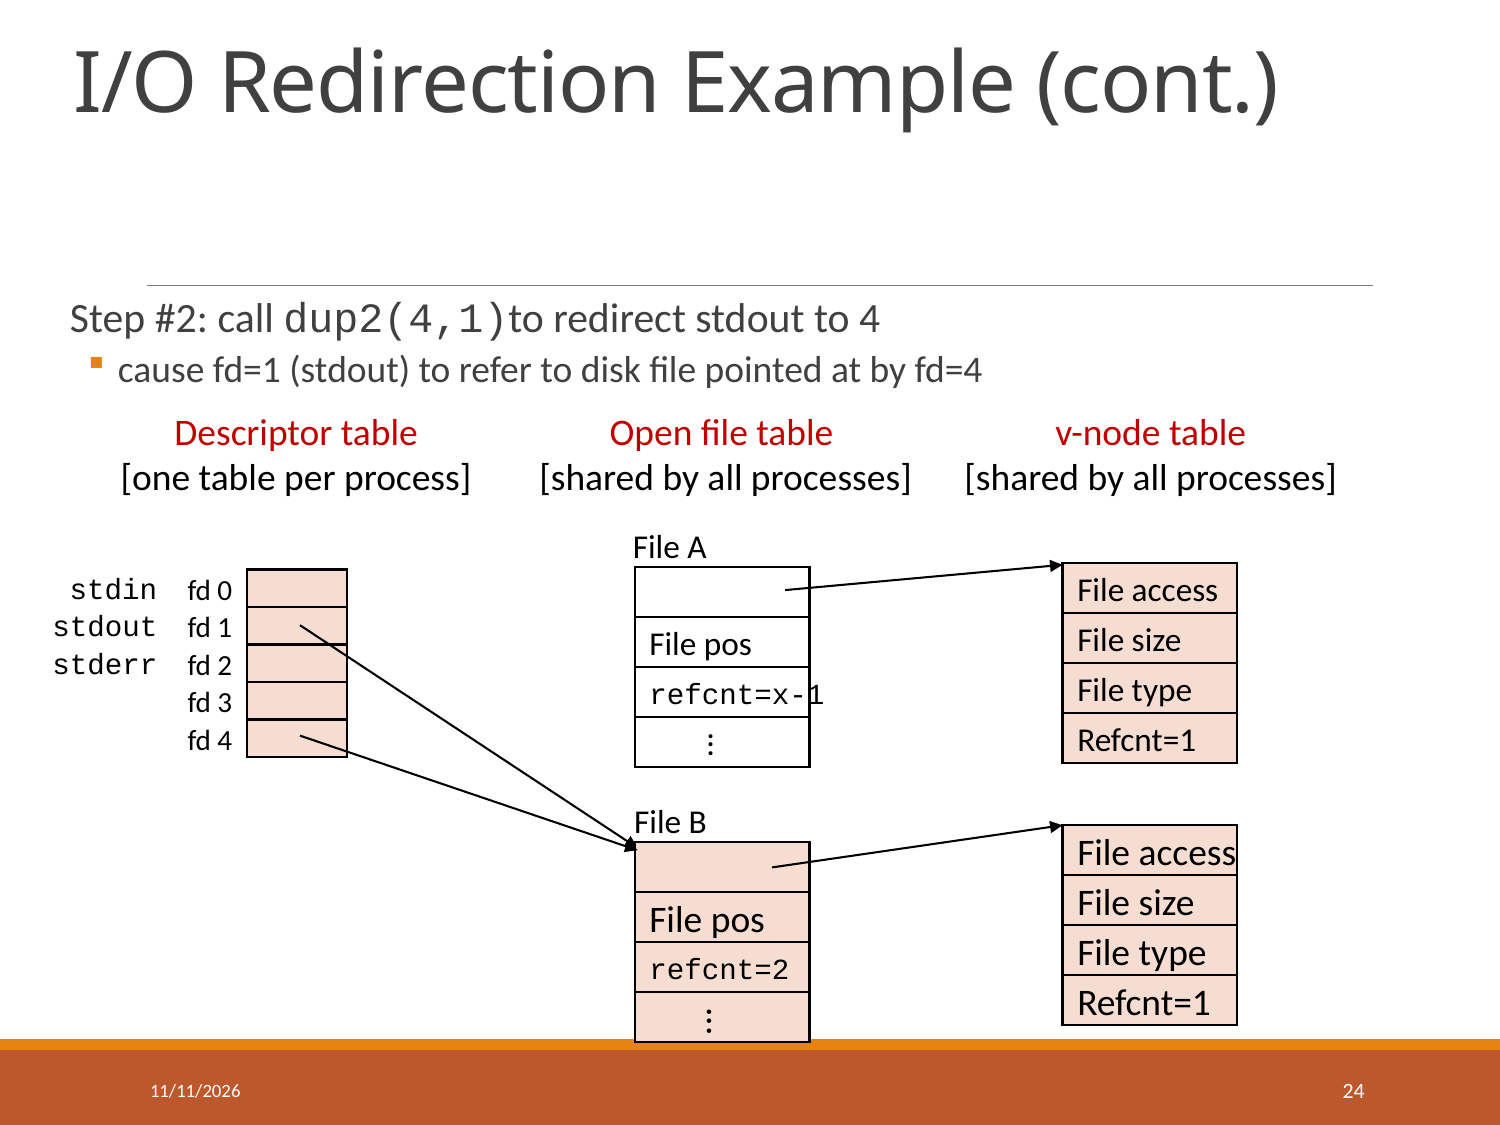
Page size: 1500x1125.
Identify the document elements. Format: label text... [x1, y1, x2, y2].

text_box File B [619, 792, 722, 848]
title I/O Redirection Example (cont.) [58, 12, 1304, 138]
text_box ... [634, 717, 810, 768]
list Step #2: call dup2(4,1)to redirect stdout to 4 cause fd=1 (stdout) to refer to disk file pointed at by fd=4 [54, 288, 1470, 427]
text_box fd 0 [173, 569, 248, 607]
text_box File pos [634, 618, 810, 667]
text_box stdin [54, 562, 173, 613]
text_box [248, 607, 348, 644]
text_box [248, 682, 348, 719]
text_box [785, 559, 1062, 591]
text_box File size [1062, 875, 1238, 925]
text_box File access [1062, 825, 1238, 875]
text_box Refcnt=1 [1062, 976, 1238, 1026]
text_box Refcnt=1 [1062, 713, 1238, 763]
text_box [248, 569, 348, 607]
text_box ... [634, 992, 810, 1043]
text_box [634, 842, 810, 893]
text_box fd 3 [147, 682, 248, 719]
text_box File size [1062, 612, 1238, 662]
text_box fd 4 [147, 719, 248, 757]
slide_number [135, 1059, 440, 1120]
text_box File pos [634, 893, 810, 942]
text_box stderr [37, 651, 173, 688]
text_box refcnt=2 [634, 942, 810, 992]
slide_number 24 [1218, 1059, 1380, 1120]
text_box refcnt=x-1 [634, 667, 810, 717]
text_box [248, 644, 348, 682]
text_box File type [1062, 925, 1238, 976]
text_box fd 1 [173, 607, 248, 644]
text_box File access [1062, 562, 1238, 612]
text_box Open file table [shared by all processes] [524, 400, 928, 506]
text_box Descriptor table [one table per process] [105, 400, 487, 506]
text_box fd 2 [173, 644, 248, 682]
text_box [623, 848, 638, 853]
text_box File type [1062, 662, 1238, 713]
text_box stdout [37, 600, 173, 651]
text_box [248, 719, 348, 757]
text_box v-node table [shared by all processes] [949, 400, 1353, 506]
text_box File A [618, 517, 722, 573]
text_box [634, 567, 810, 618]
text_box [772, 820, 1063, 868]
